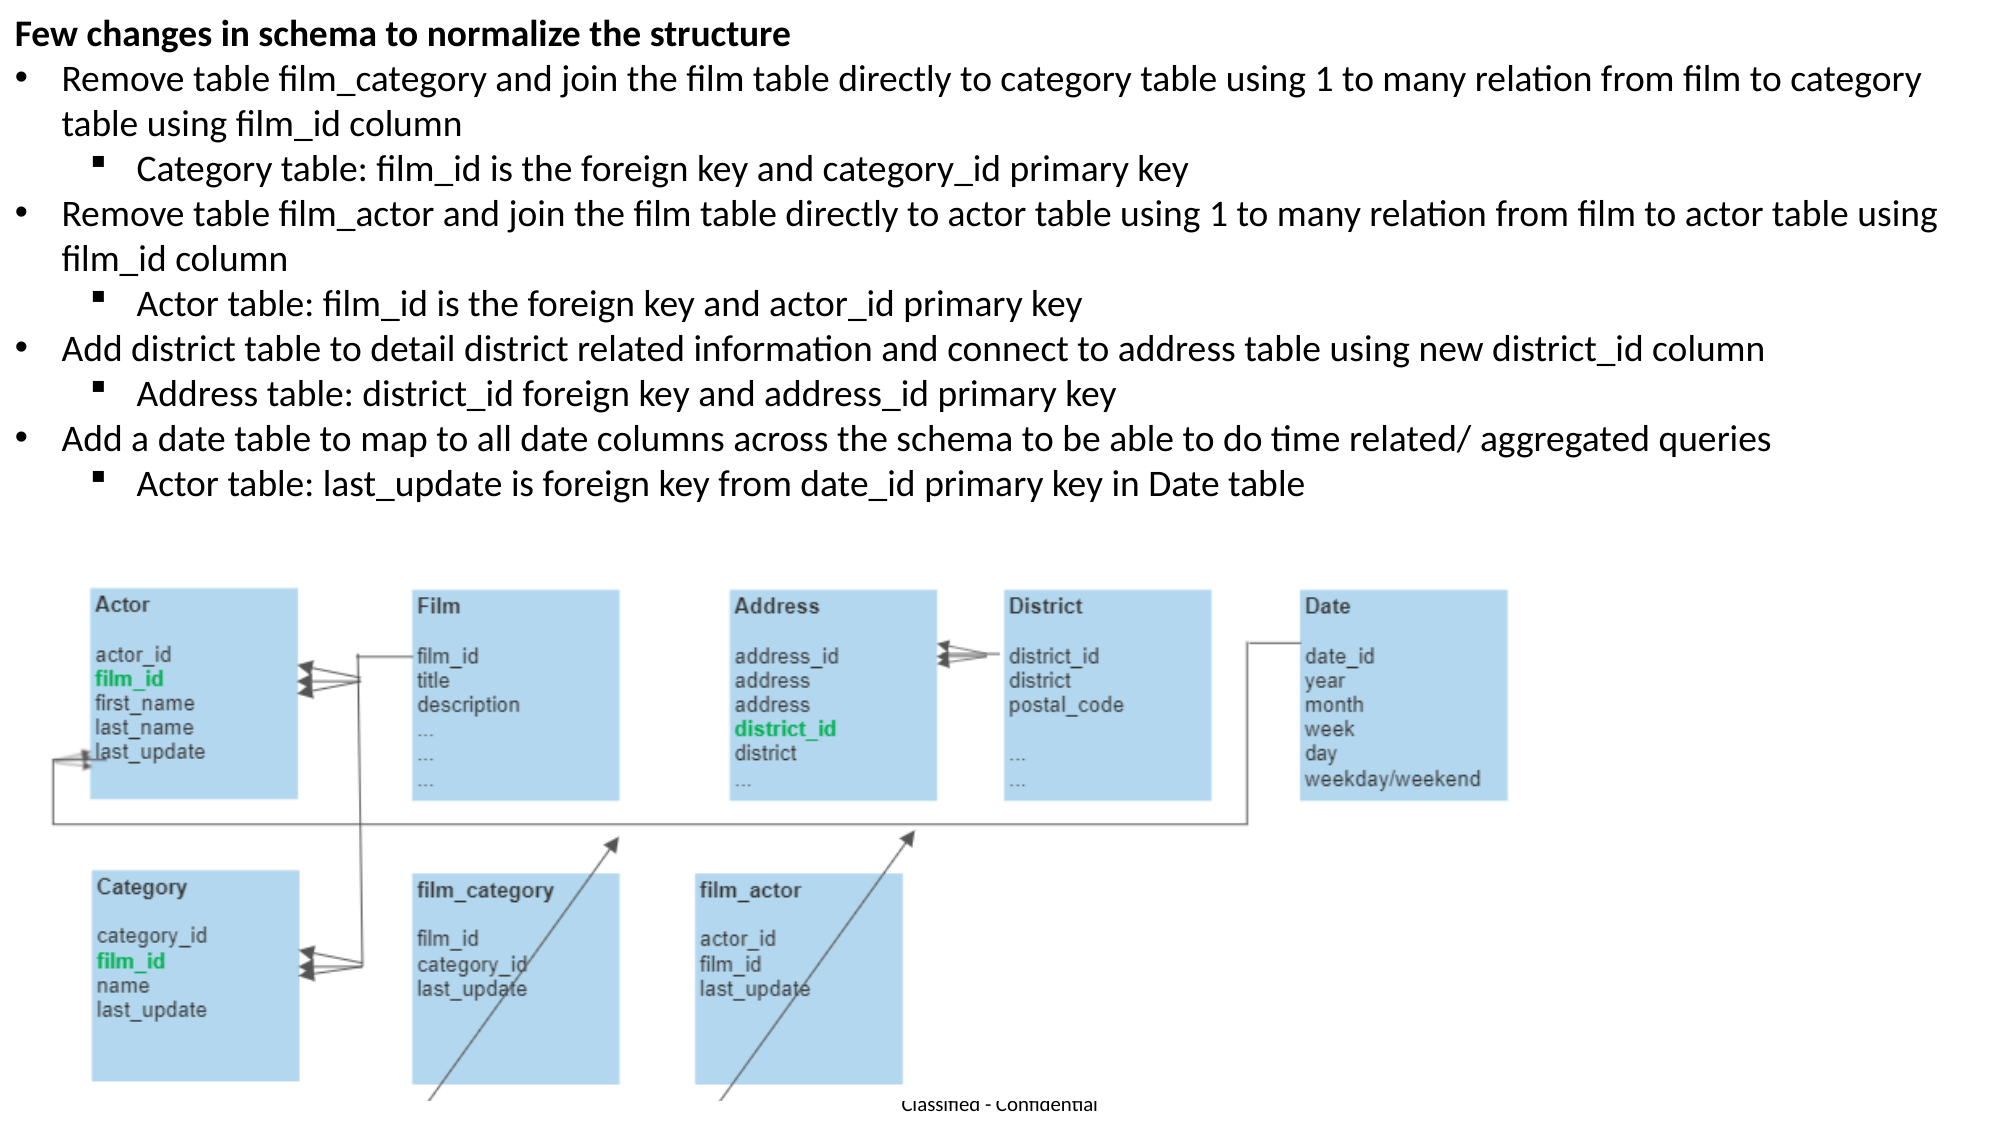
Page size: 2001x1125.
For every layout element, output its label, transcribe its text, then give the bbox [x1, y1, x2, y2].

picture [32, 562, 1544, 1101]
text_box Few changes in schema to normalize the structure Remove table film_category and join the film table directly to category table using 1 to many relation from film to category table using film_id column Category table: film_id is the foreign key and category_id primary key Remove table film_actor and join the film table directly to actor table using 1 to many relation from film to actor table using film_id column Actor table: film_id is the foreign key and actor_id primary key Add district table to detail district related information and connect to address table using new district_id column Address table: district_id foreign key and address_id primary key Add a date table to map to all date columns across the schema to be able to do time related/ aggregated queries Actor table: last_update is foreign key from date_id primary key in Date table [0, 2, 2000, 557]
